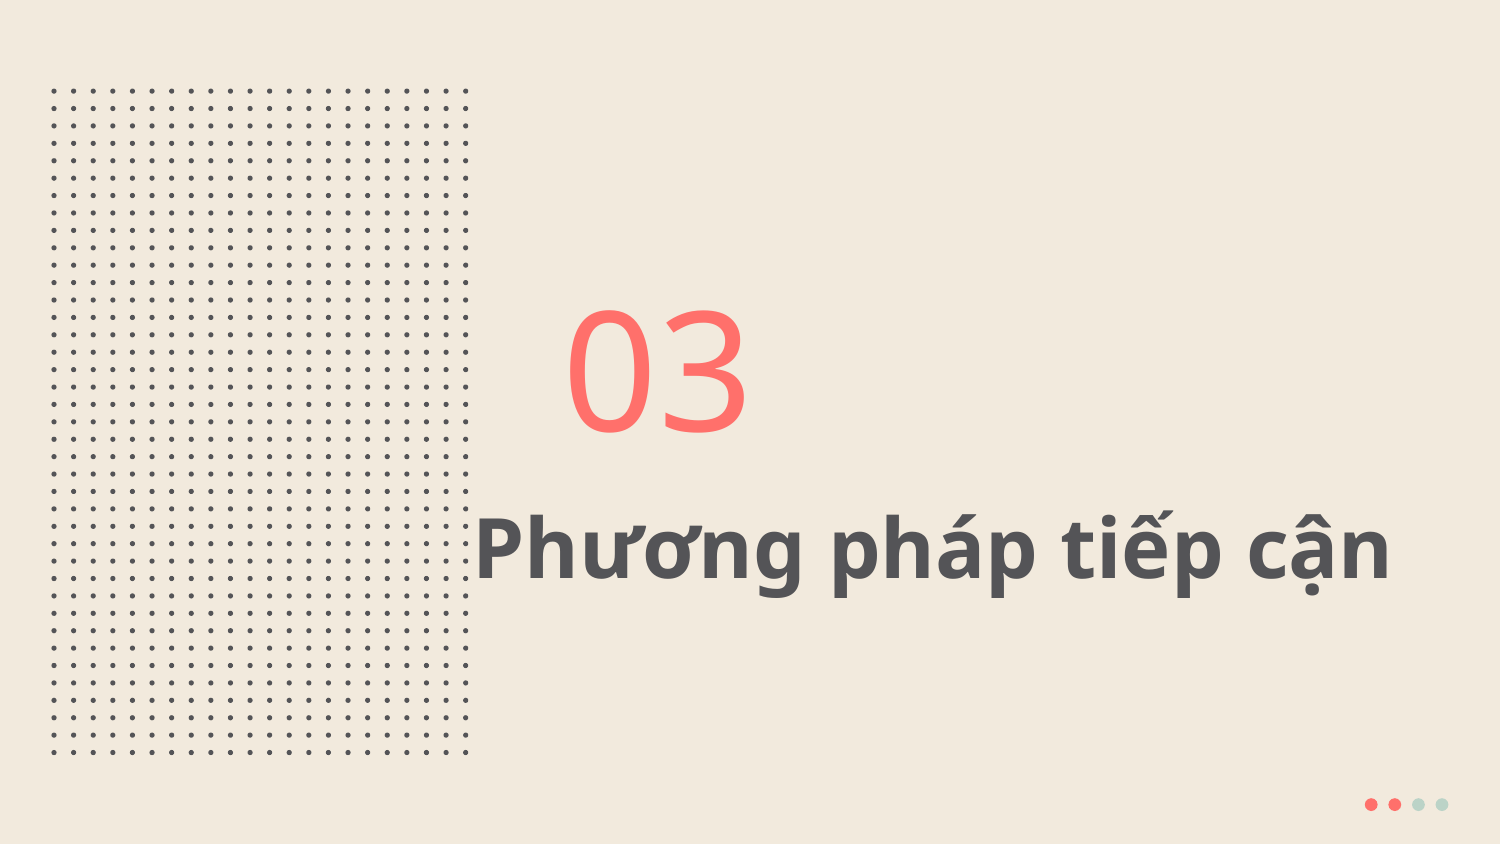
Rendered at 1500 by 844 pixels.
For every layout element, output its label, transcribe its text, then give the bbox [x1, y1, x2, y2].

text_box 03 [512, 311, 804, 422]
text_box Phương pháp tiếp cận [469, 444, 1397, 647]
